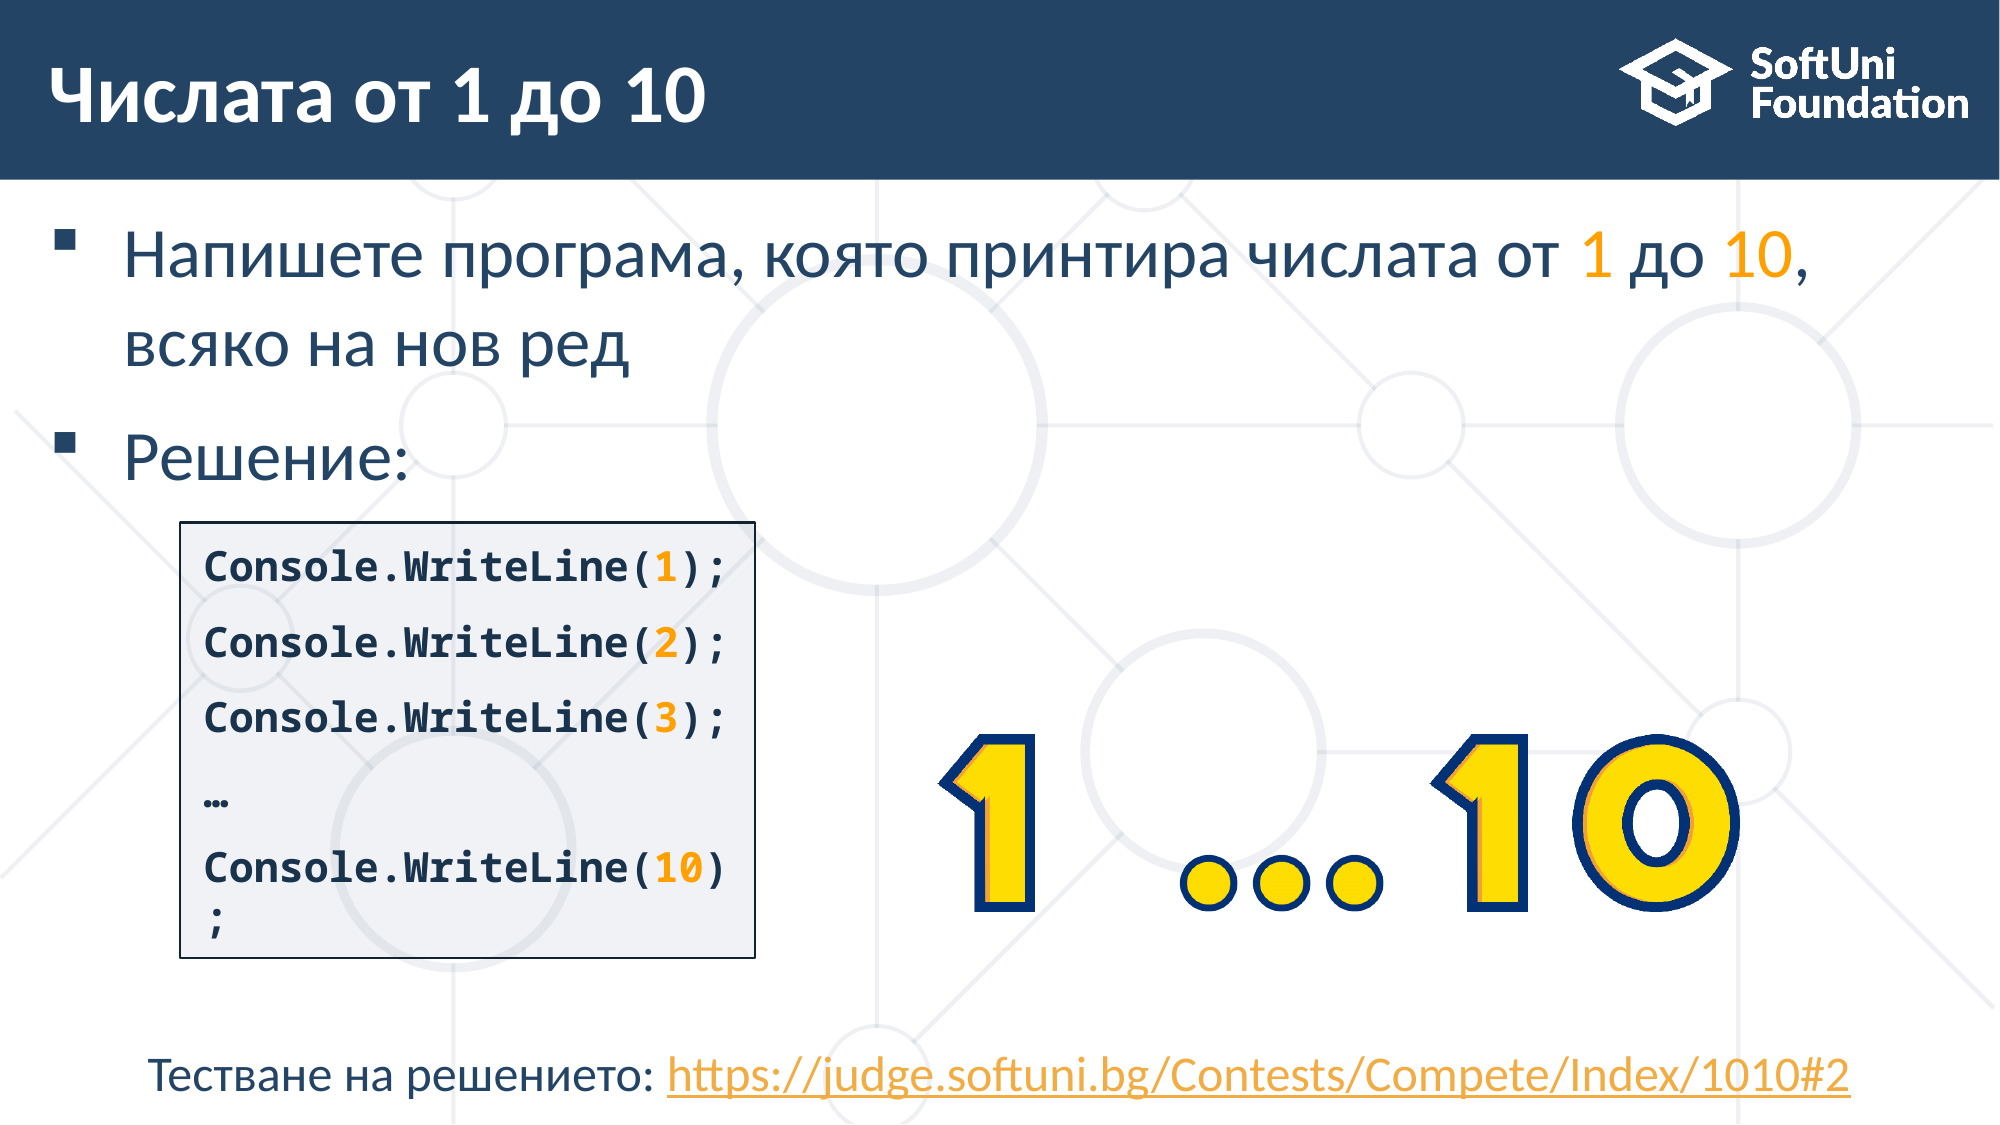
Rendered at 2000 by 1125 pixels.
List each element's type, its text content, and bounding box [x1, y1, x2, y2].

list Напишете програма, която принтира числата от 1 до 10, всяко на нов ред Решение: [31, 196, 1970, 1050]
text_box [1529, 734, 1741, 912]
title Числата от 1 до 10 [31, 16, 1591, 162]
text_box Тестване на решението: https://judge.softuni.bg/Contests/Compete/Index/1010#2 [114, 1033, 1884, 1120]
picture [1618, 38, 1968, 126]
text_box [936, 734, 1427, 912]
text_box Console.WriteLine(1); Console.WriteLine(2); Console.WriteLine(3); … Console.WriteLine(10); [180, 522, 756, 959]
picture [1429, 734, 1528, 912]
